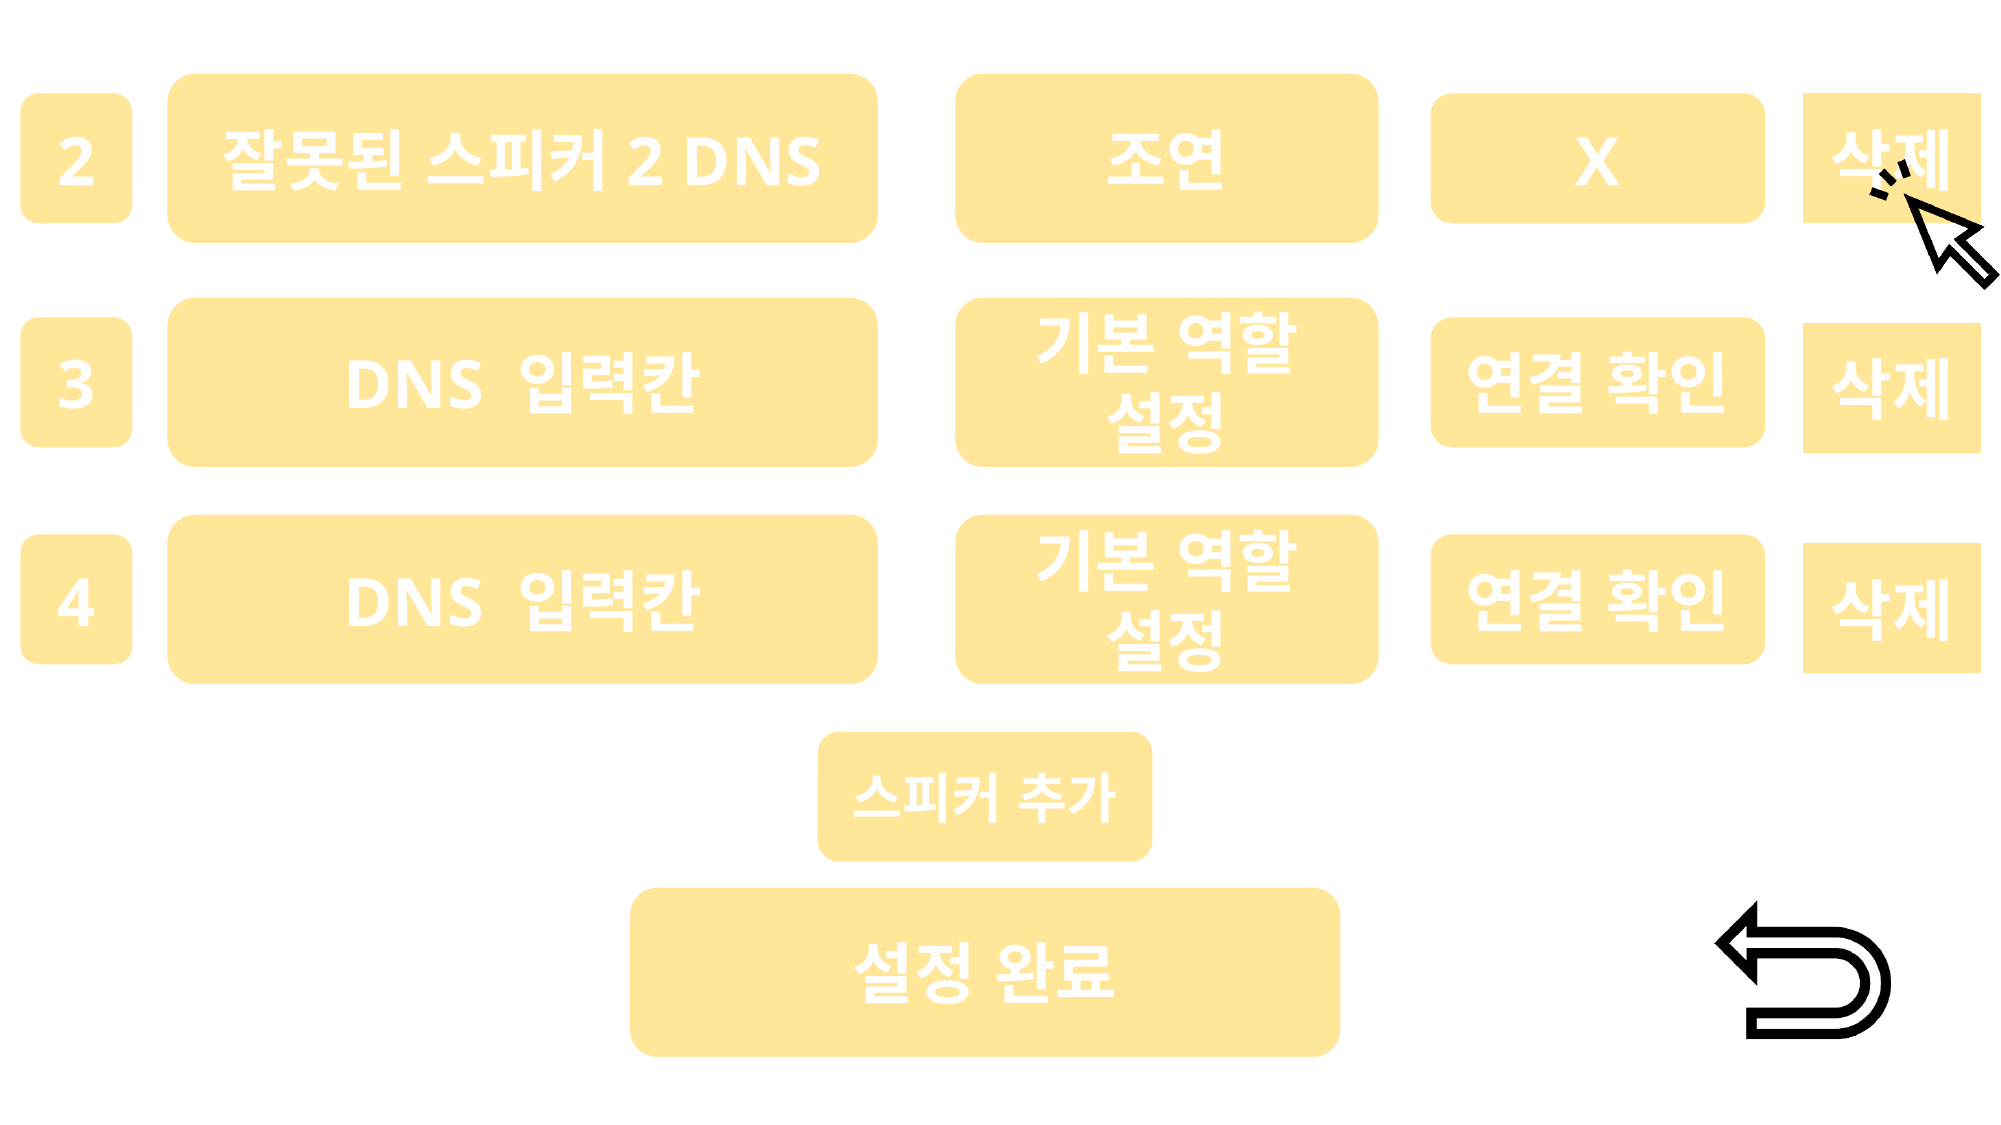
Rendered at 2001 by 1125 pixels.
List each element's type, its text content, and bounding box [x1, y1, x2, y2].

text_box 기본 역할 설정 [953, 295, 1381, 470]
text_box 2 [18, 91, 135, 226]
text_box 잘못된 스피커2 DNS [165, 71, 880, 246]
text_box 삭제 [1801, 541, 1983, 675]
text_box 연결 확인 [1428, 532, 1768, 667]
text_box X [1428, 91, 1768, 226]
text_box 스피커 추가 [815, 729, 1155, 864]
text_box DNS 입력칸 [165, 512, 880, 687]
text_box 연결 확인 [1428, 315, 1768, 450]
text_box 설정 완료 [627, 885, 1343, 1060]
text_box 삭제 [1801, 91, 1983, 225]
picture [1869, 159, 2000, 290]
text_box 조연 [953, 71, 1381, 246]
text_box DNS 입력칸 [165, 295, 880, 470]
subtitle [216, 238, 1717, 510]
text_box 4 [18, 532, 135, 667]
text_box 3 [18, 315, 135, 450]
text_box 기본 역할 설정 [953, 512, 1381, 687]
text_box 삭제 [1801, 321, 1983, 455]
picture [1714, 881, 1891, 1058]
